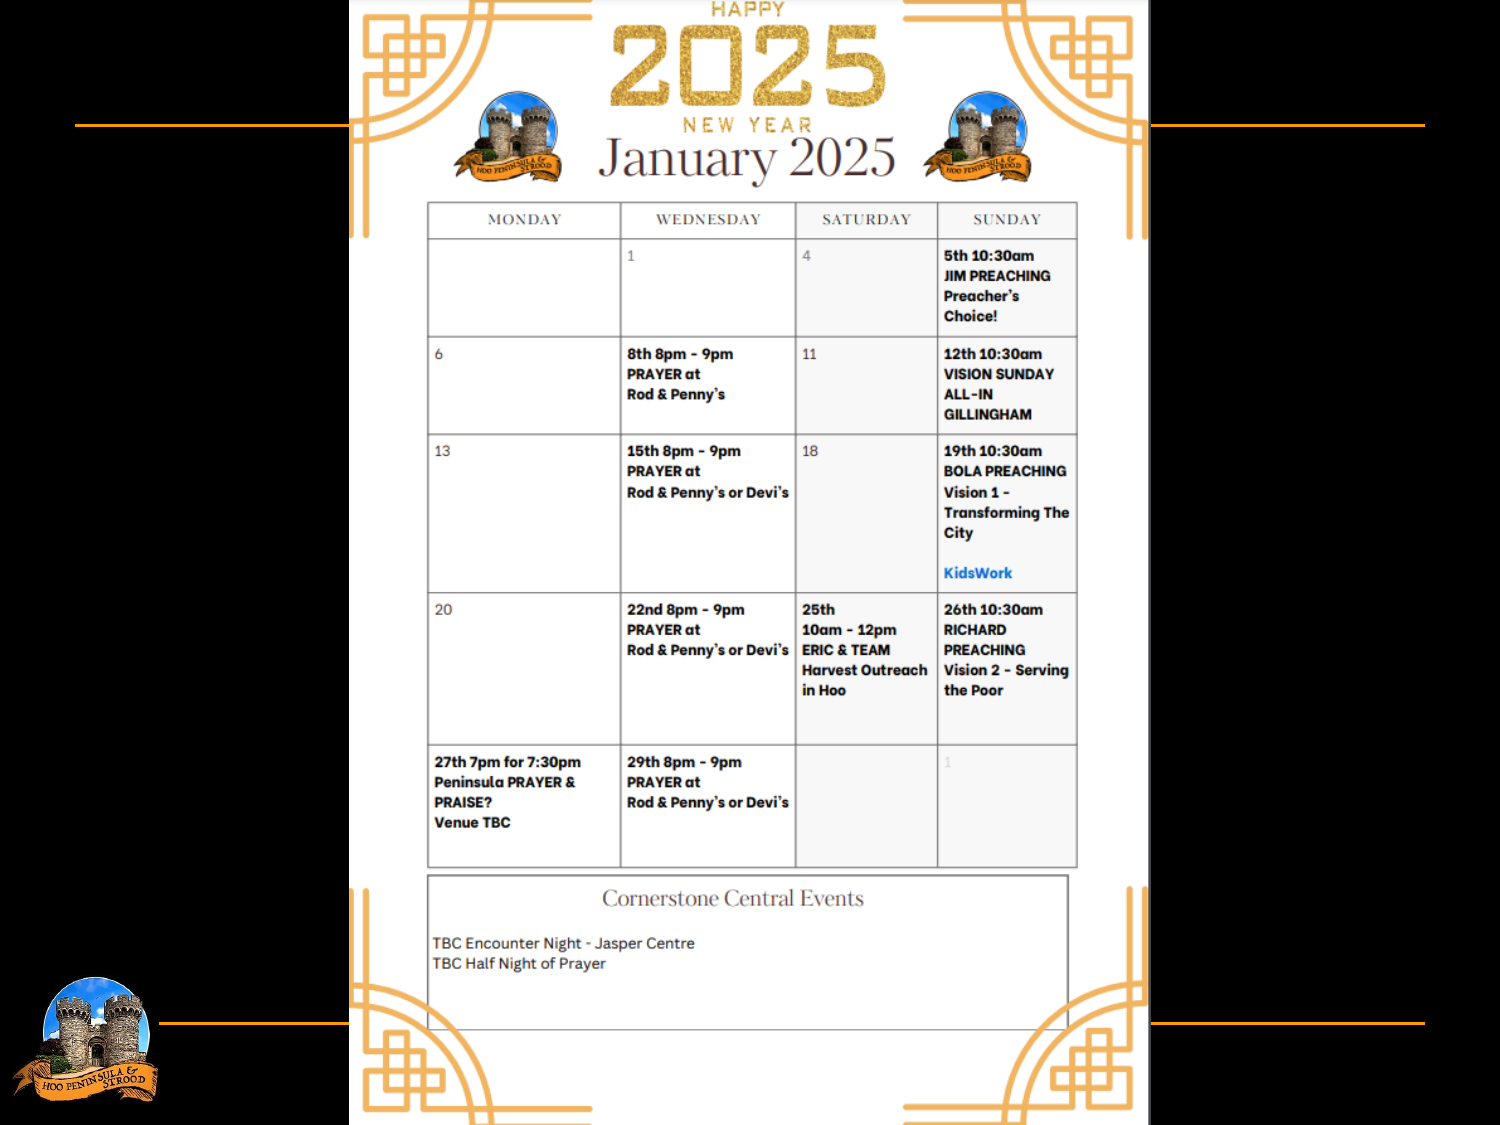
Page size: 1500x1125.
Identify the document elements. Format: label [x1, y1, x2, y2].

picture [11, 975, 160, 1103]
picture [348, 0, 1151, 1125]
